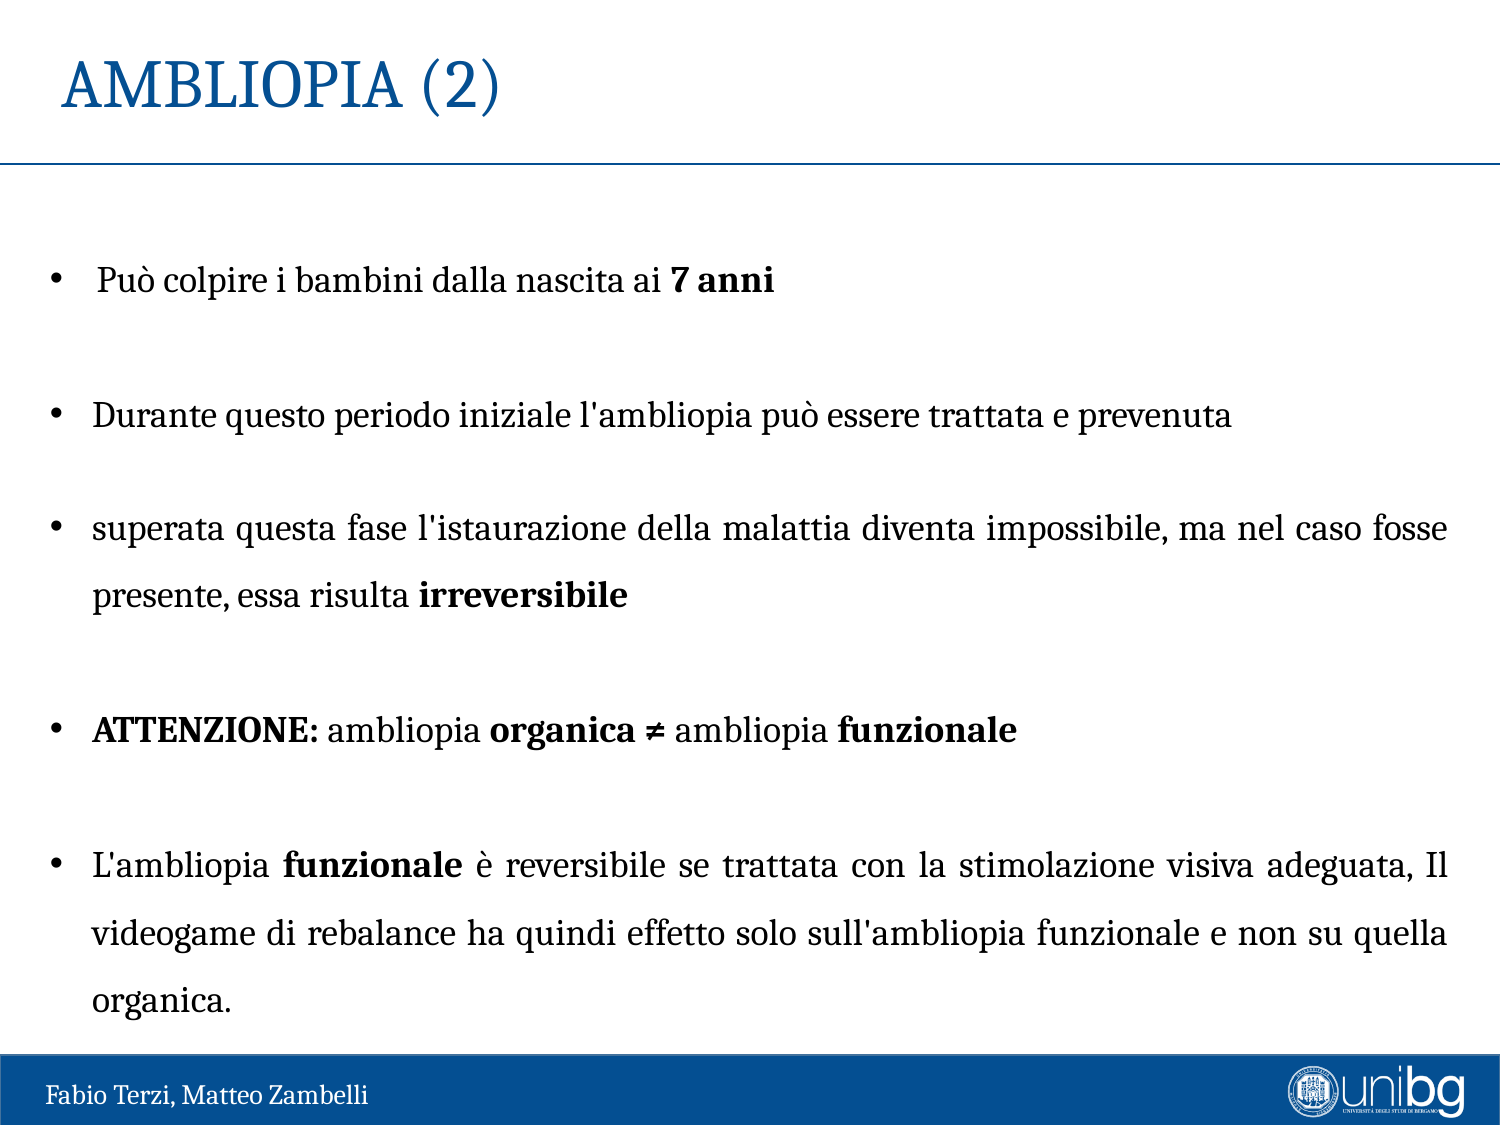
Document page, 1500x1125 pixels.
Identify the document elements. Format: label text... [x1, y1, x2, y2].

picture [1286, 1062, 1465, 1122]
text_box Fabio Terzi, Matteo Zambelli [30, 1069, 384, 1118]
text_box AMBLIOPIA (2) [46, 31, 1500, 129]
text_box Può colpire i bambini dalla nascita ai 7 anni Durante questo periodo iniziale l'ambliopia può essere trattata e prevenuta superata questa fase l'istaurazione della malattia diventa impossibile, ma nel caso fosse presente, essa risulta irreversibile ATTENZIONE: ambliopia organica ≠ ambliopia funzionale L'ambliopia funzionale è reversibile se trattata con la stimolazione visiva adeguata, Il videogame di rebalance ha quindi effetto solo sull'ambliopia funzionale e non su quella organica. [35, 225, 1465, 1028]
text_box [0, 1054, 1500, 1125]
